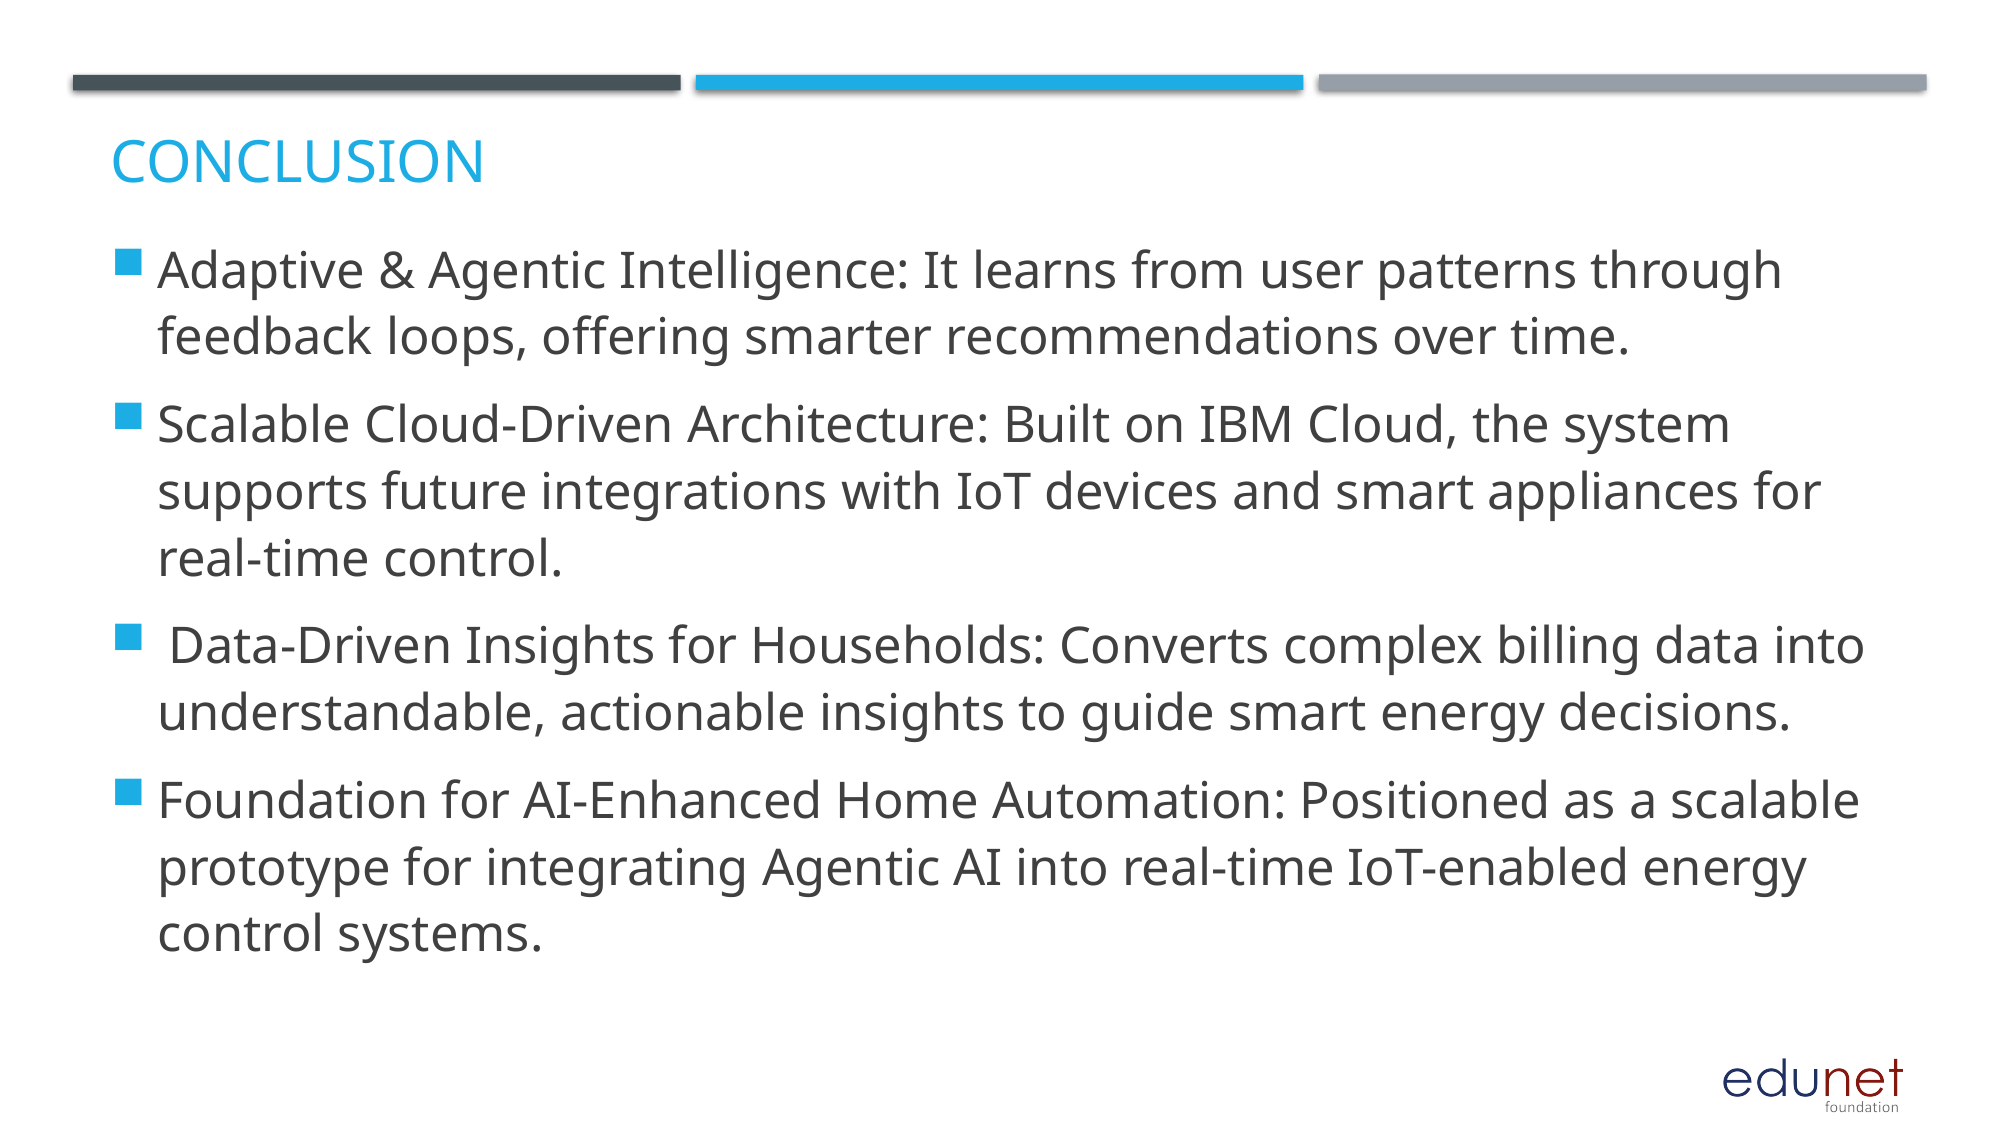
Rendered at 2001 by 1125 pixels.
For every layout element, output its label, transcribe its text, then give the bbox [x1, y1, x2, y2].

title Conclusion [95, 115, 1905, 203]
picture [1719, 1056, 1905, 1116]
list Adaptive & Agentic Intelligence: It learns from user patterns through feedback loops, offering smarter recommendations over time. Scalable Cloud-Driven Architecture: Built on IBM Cloud, the system supports future integrations with IoT devices and smart appliances for real-time control. Data-Driven Insights for Households: Converts complex billing data into understandable, actionable insights to guide smart energy decisions. Foundation for AI-Enhanced Home Automation: Positioned as a scalable prototype for integrating Agentic AI into real-time IoT-enabled energy control systems. [95, 213, 1905, 981]
